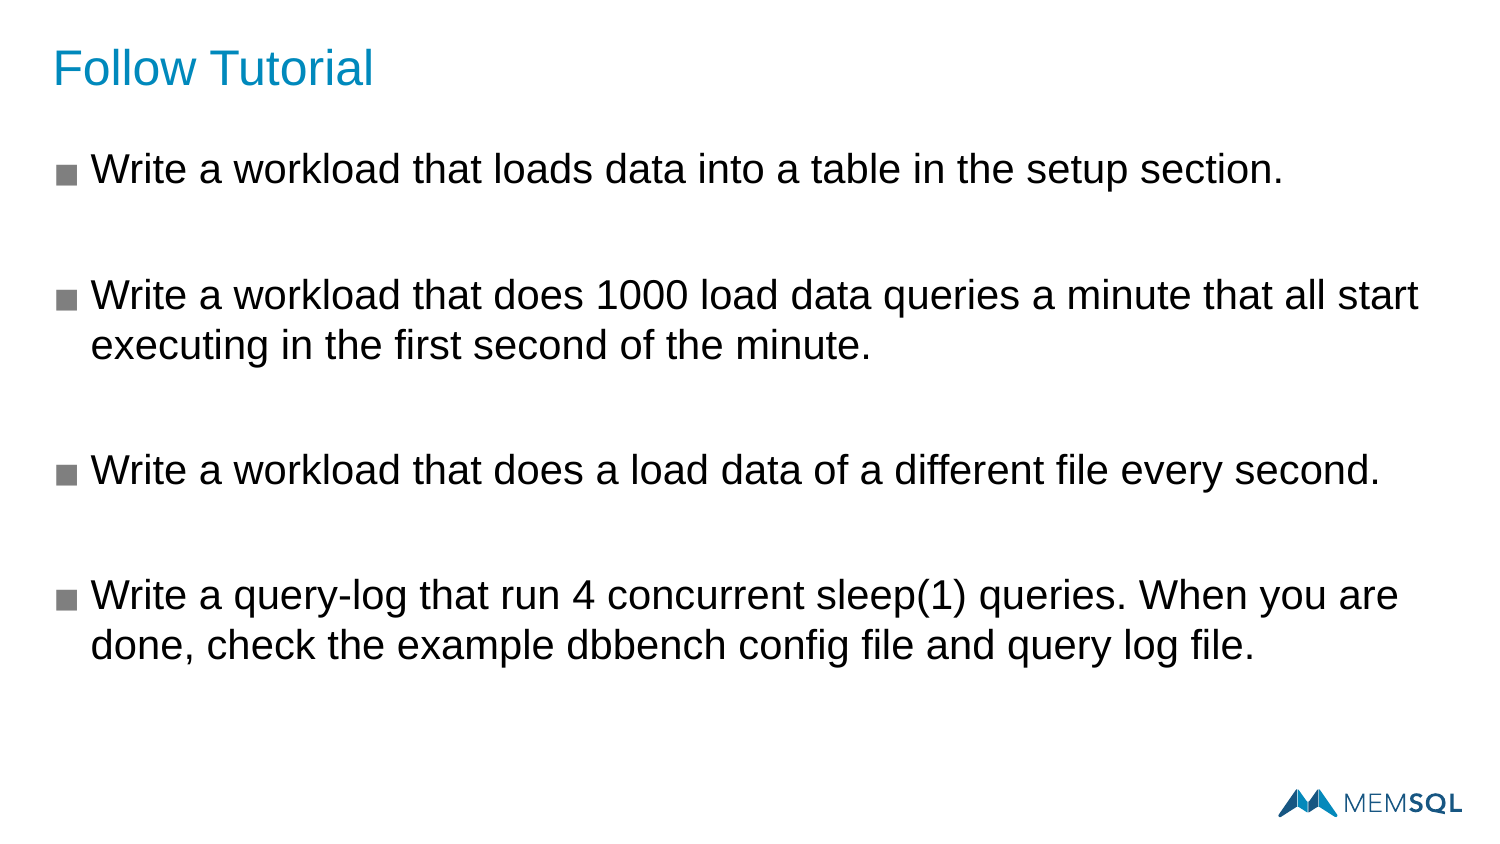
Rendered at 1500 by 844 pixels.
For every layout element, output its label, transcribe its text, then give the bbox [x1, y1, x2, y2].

title Follow Tutorial [37, 9, 1463, 123]
list Write a workload that loads data into a table in the setup section. Write a workload that does 1000 load data queries a minute that all start executing in the first second of the minute. Write a workload that does a load data of a different file every second. Write a query-log that run 4 concurrent sleep(1) queries. When you are done, check the example dbbench config file and query log file. [37, 134, 1463, 779]
